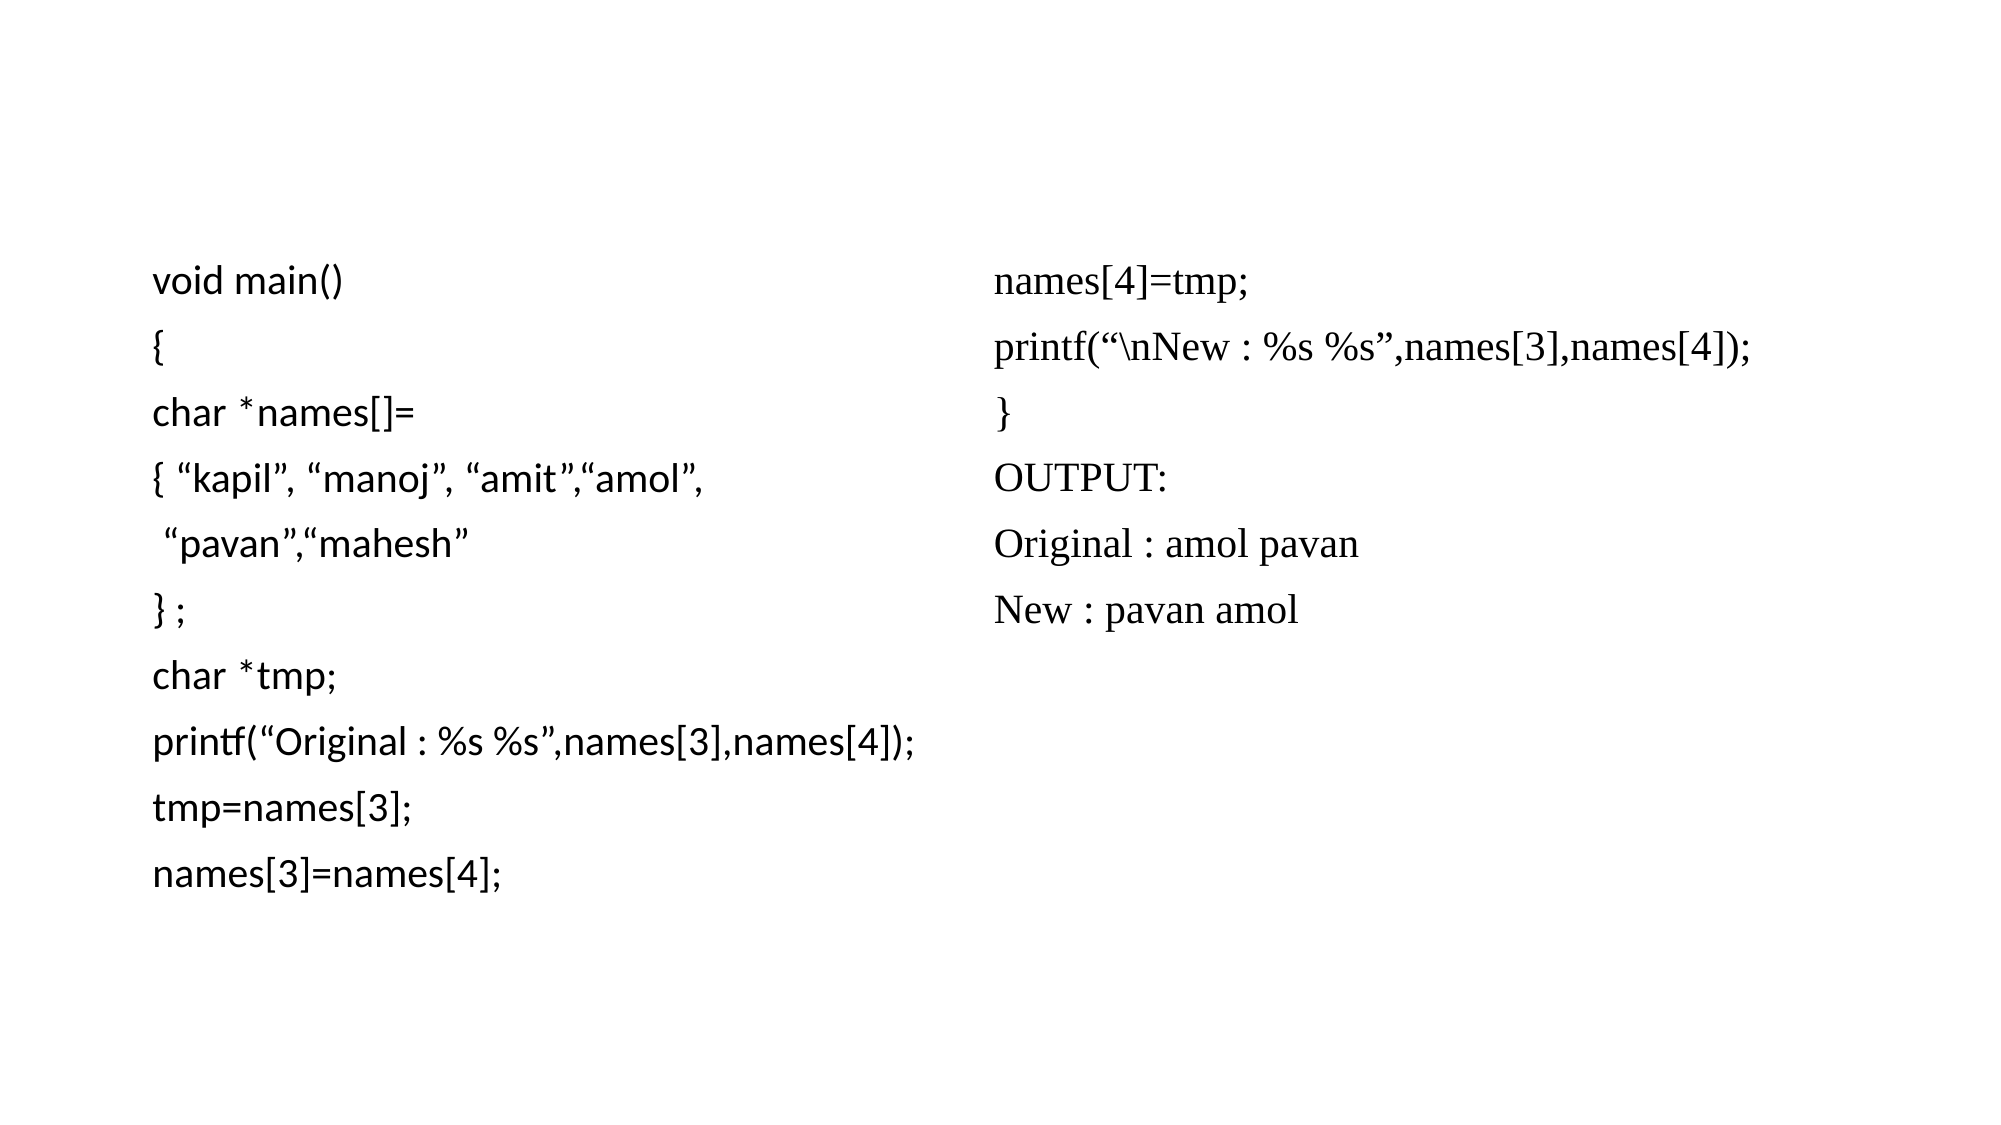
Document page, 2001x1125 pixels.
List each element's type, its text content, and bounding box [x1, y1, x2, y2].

text_box names[4]=tmp; printf(“\nNew : %s %s”,names[3],names[4]); } OUTPUT: Original : amol pavan New : pavan amol [978, 250, 1849, 1039]
list void main() { char *names[]= { “kapil”, “manoj”, “amit”,“amol”, “pavan”,“mahesh” } ; char *tmp; printf(“Original : %s %s”,names[3],names[4]); tmp=names[3]; names[3]=names[4]; [137, 250, 936, 1014]
